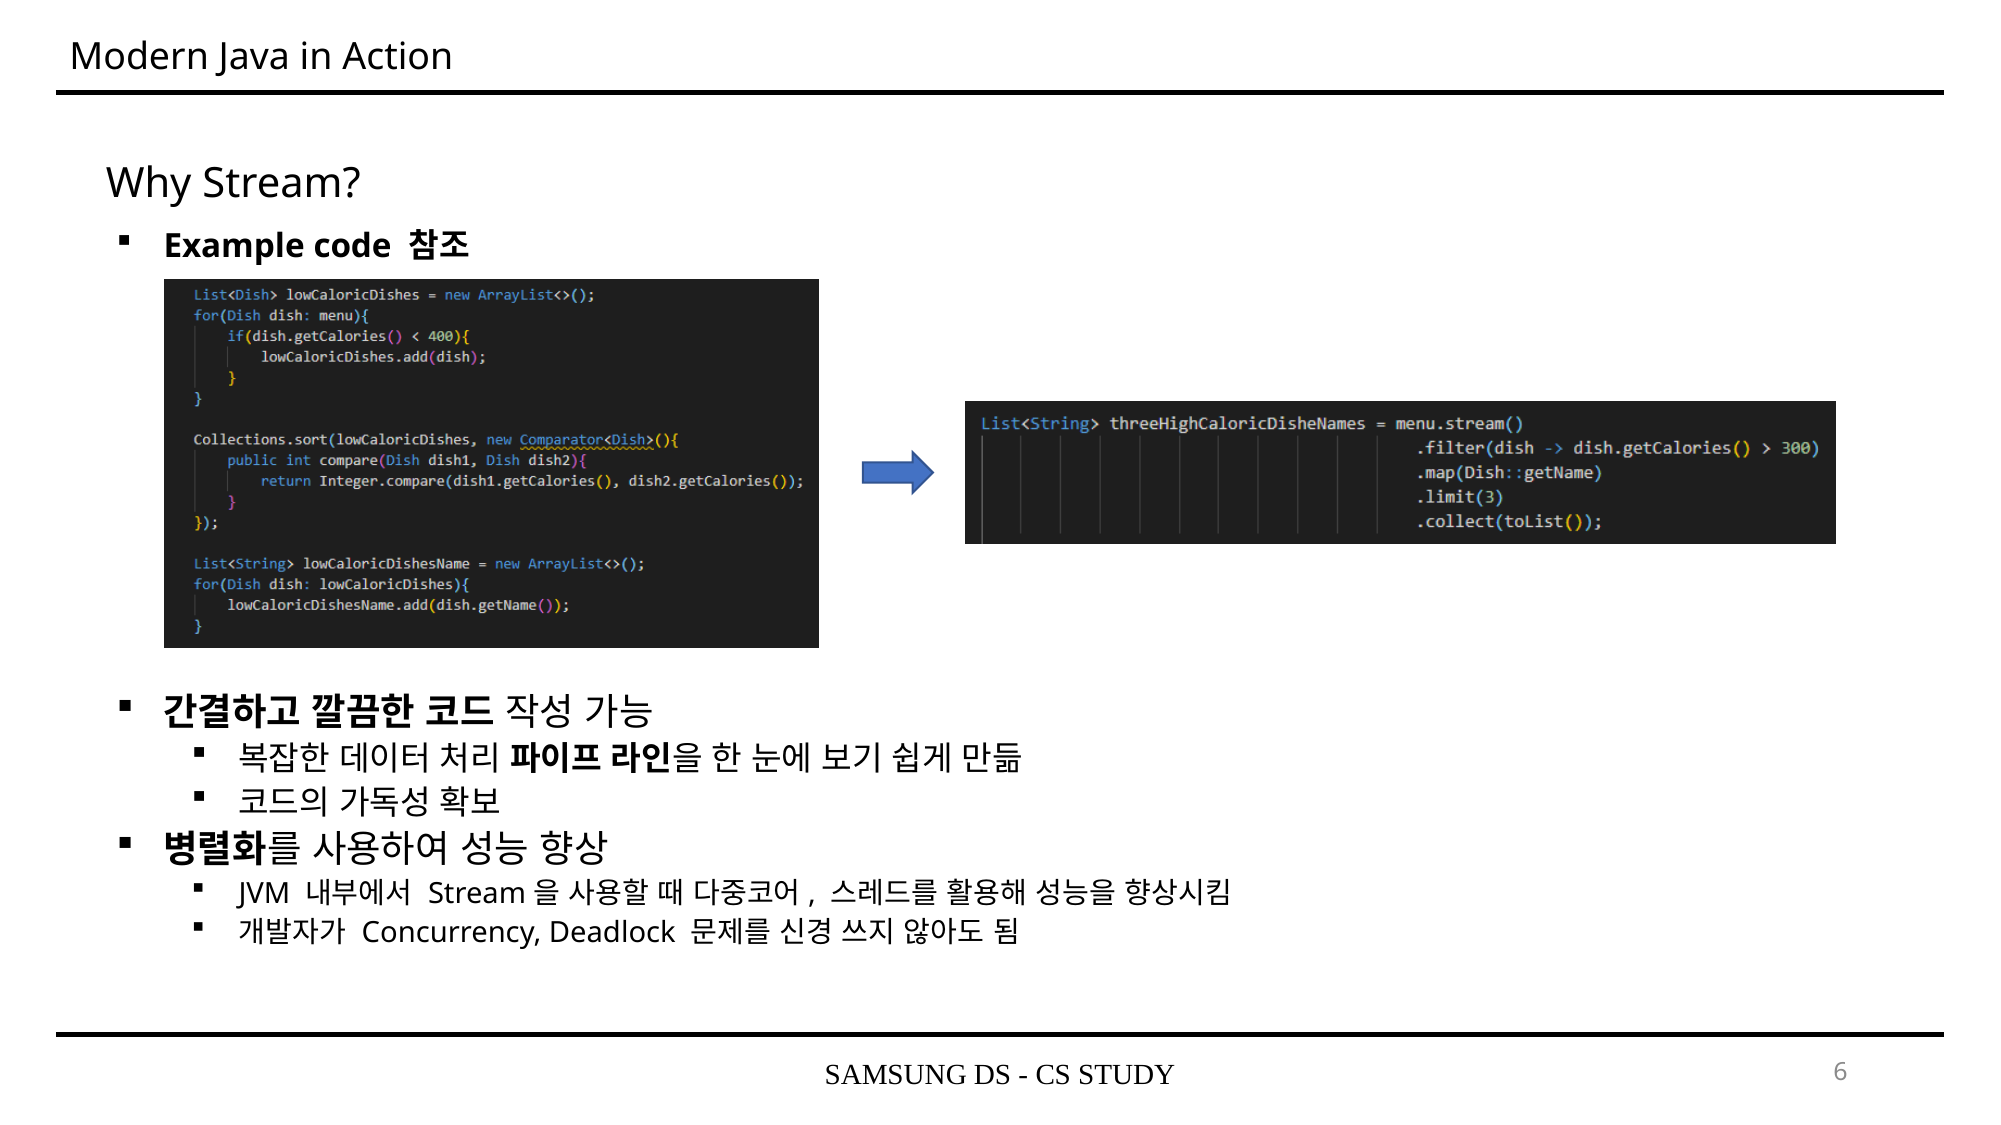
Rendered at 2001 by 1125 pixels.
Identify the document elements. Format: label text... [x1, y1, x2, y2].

slide_number 6 [1412, 1042, 1863, 1103]
picture [965, 401, 1836, 544]
text_box 간결하고 깔끔한 코드 작성 가능 복잡한 데이터 처리 파이프 라인을 한 눈에 보기 쉽게 만듦 코드의 가독성 확보 병렬화를 사용하여 성능 향상 JVM 내부에서 Stream을 사용할 때 다중코어, 스레드를 활용해 성능을 향상시킴 개발자가 Concurrency, Deadlock 문제를 신경 쓰지 않아도 됨 [101, 680, 1933, 956]
footer SAMSUNG DS - CS STUDY [662, 1042, 1338, 1103]
text_box Why Stream? [91, 148, 807, 213]
picture [164, 279, 819, 648]
text_box Modern Java in Action [54, 25, 1000, 85]
text_box Example code 참조 [101, 217, 1933, 272]
text_box [861, 449, 935, 496]
